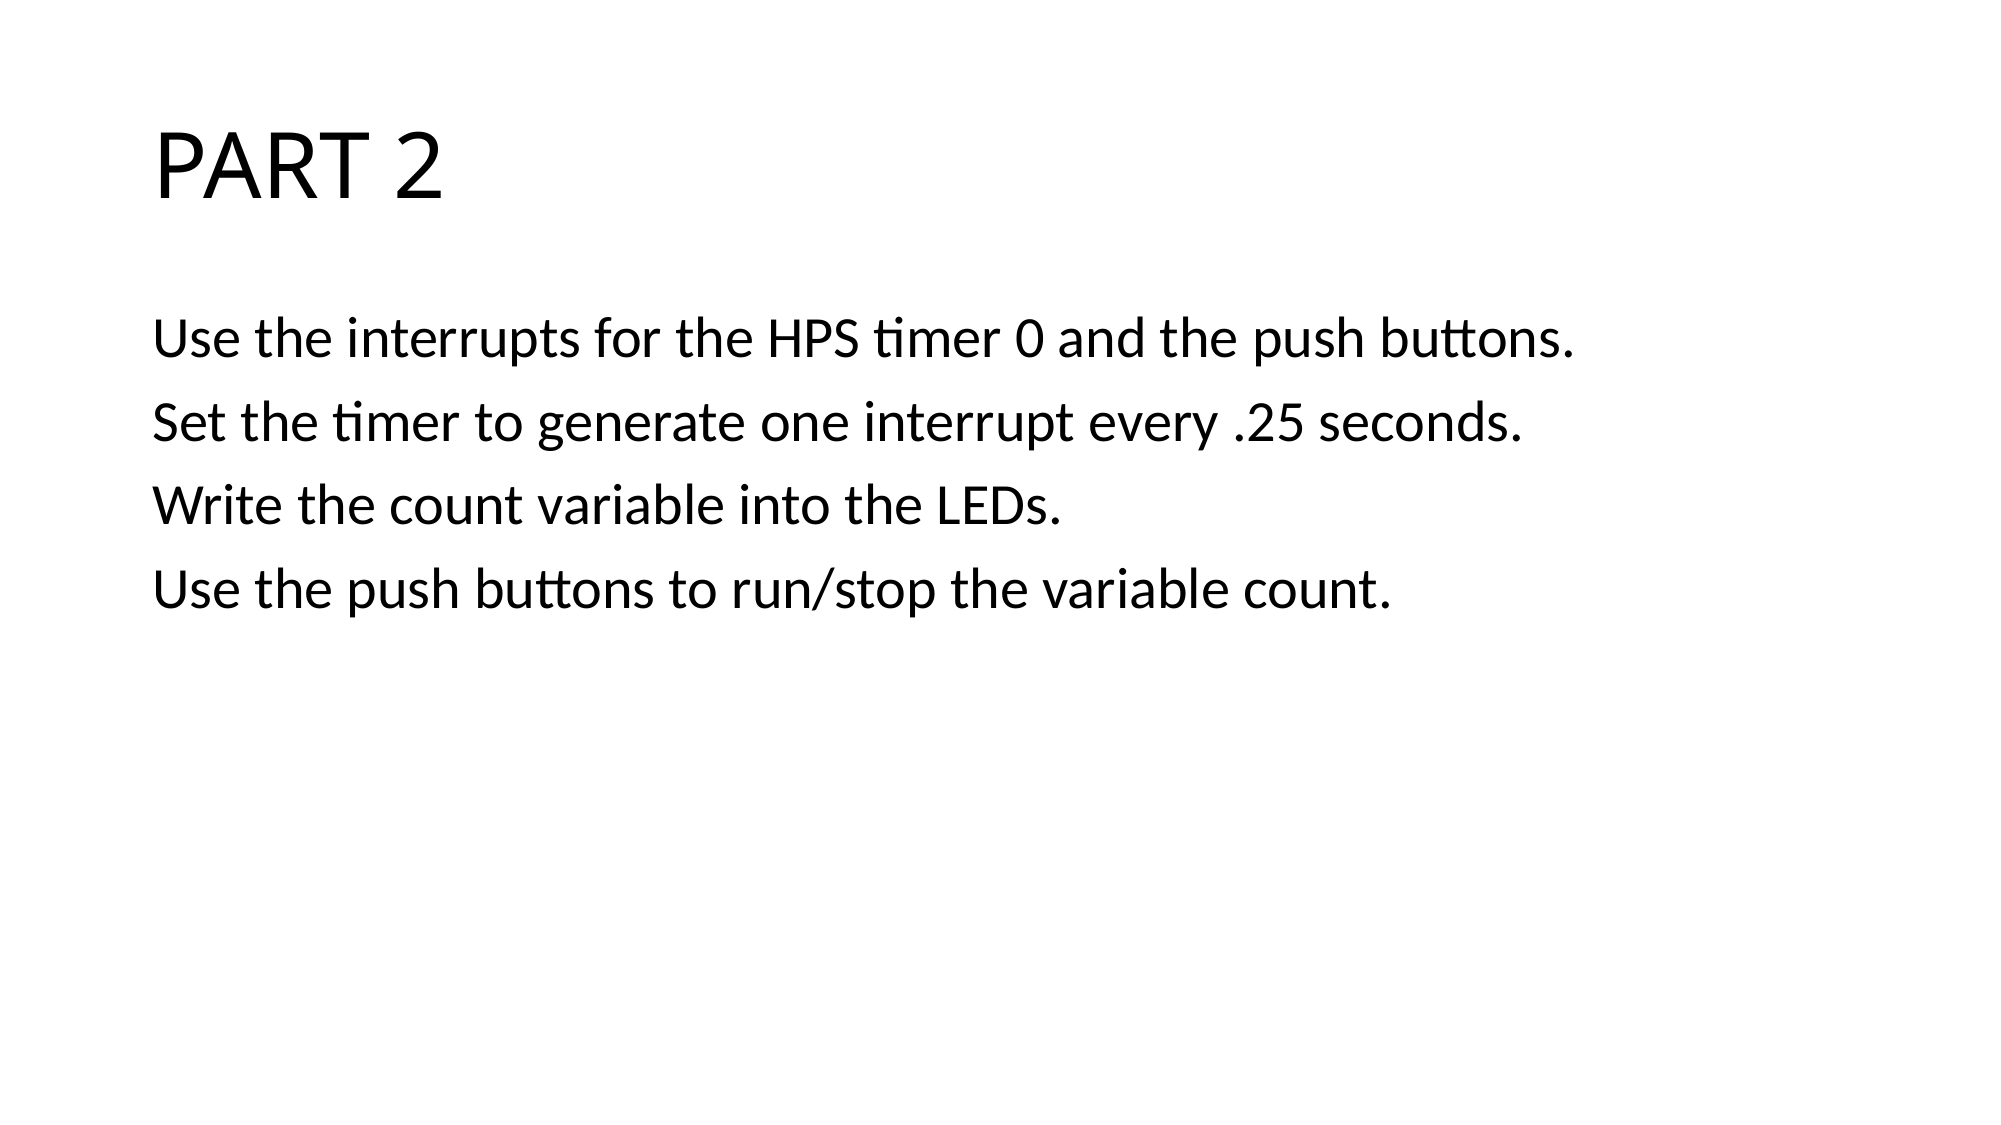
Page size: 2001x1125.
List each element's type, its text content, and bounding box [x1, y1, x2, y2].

list Use the interrupts for the HPS timer 0 and the push buttons. Set the timer to generate one interrupt every .25 seconds. Write the count variable into the LEDs. Use the push buttons to run/stop the variable count. [137, 299, 1863, 1014]
title PART 2 [137, 59, 1863, 278]
